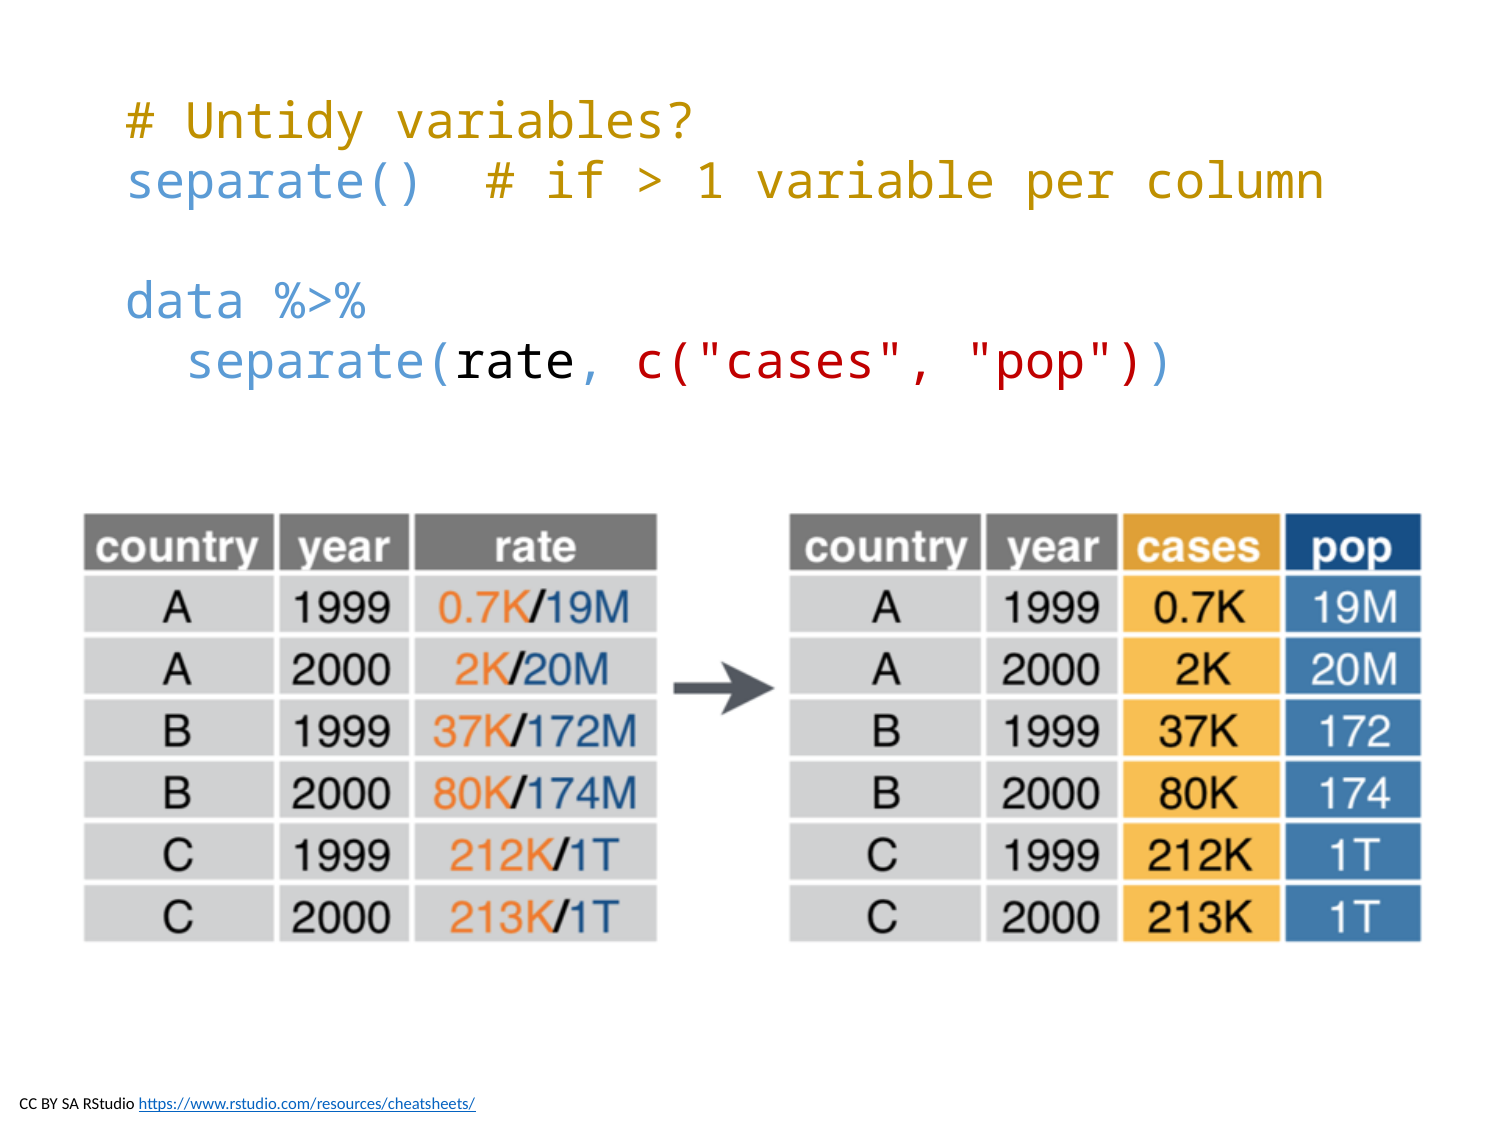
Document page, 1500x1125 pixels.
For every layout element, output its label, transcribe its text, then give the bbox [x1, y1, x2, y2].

picture [56, 487, 1444, 965]
text_box # Untidy variables? separate() # if > 1 variable per column data %>% separate(rate, c("cases", "pop")) [110, 81, 1448, 396]
text_box CC BY SA RStudio https://www.rstudio.com/resources/cheatsheets/ [4, 1085, 491, 1121]
